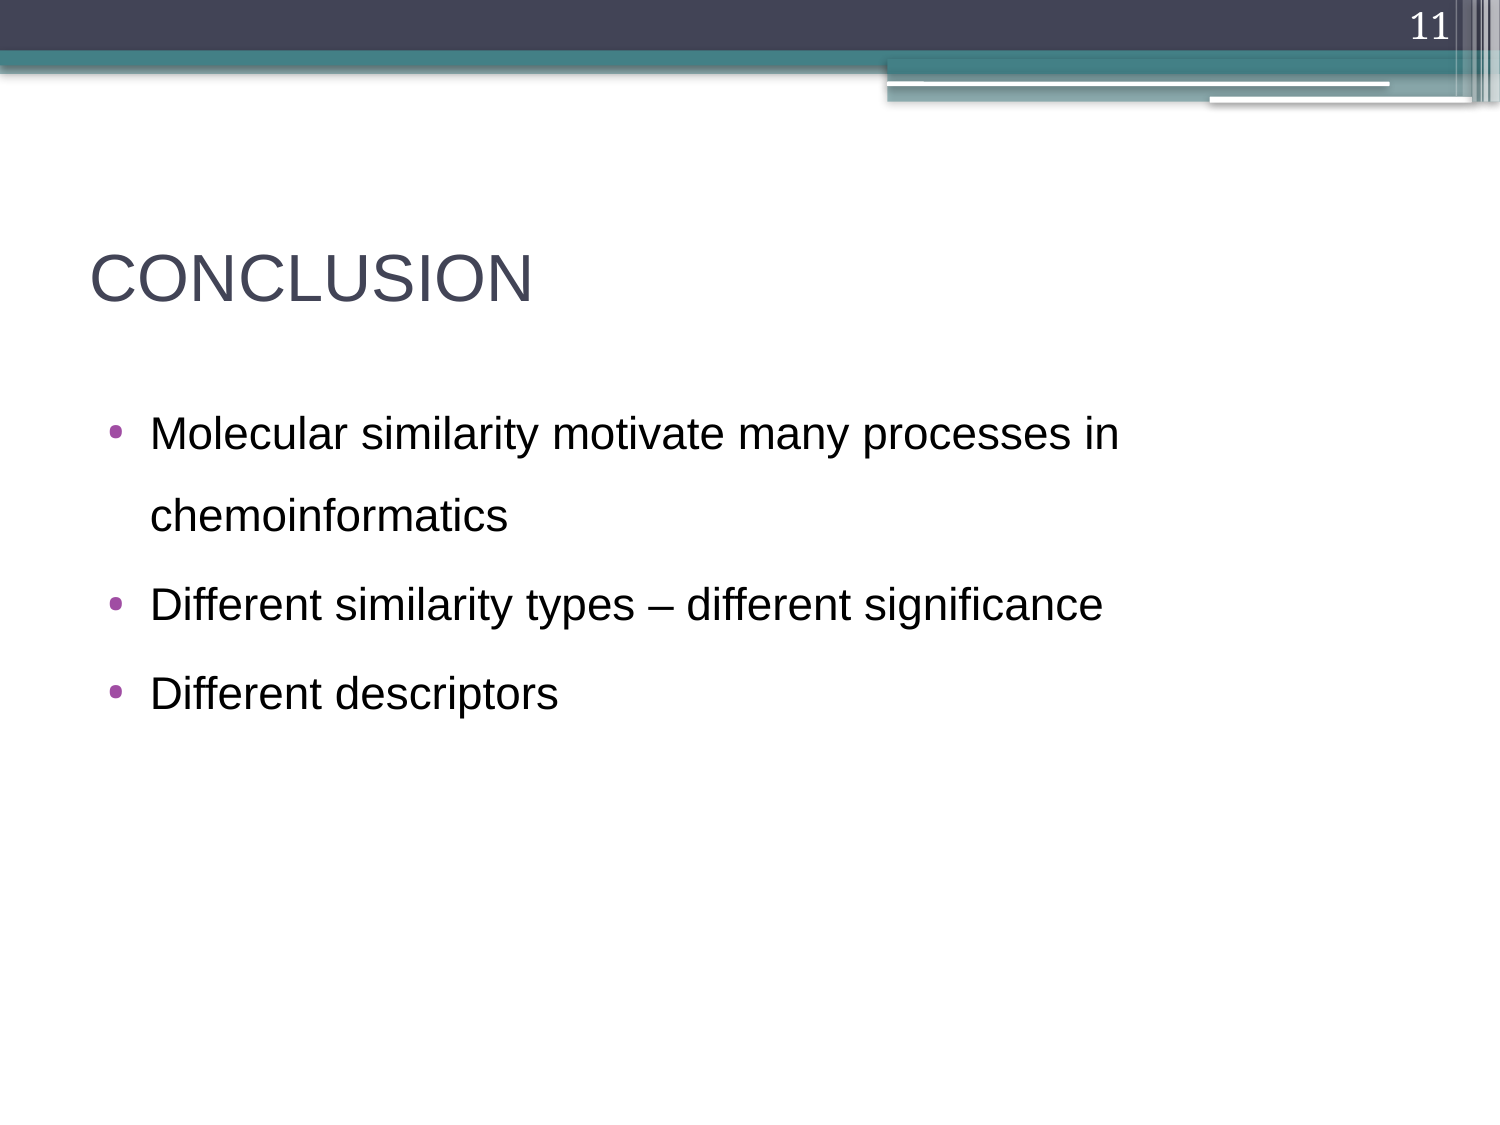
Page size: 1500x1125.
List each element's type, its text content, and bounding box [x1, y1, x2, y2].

title CONCLUSION [75, 187, 1425, 363]
slide_number 11 [1341, 0, 1466, 61]
list Molecular similarity motivate many processes in chemoinformatics Different similarity types – different significance Different descriptors [75, 368, 1425, 1079]
